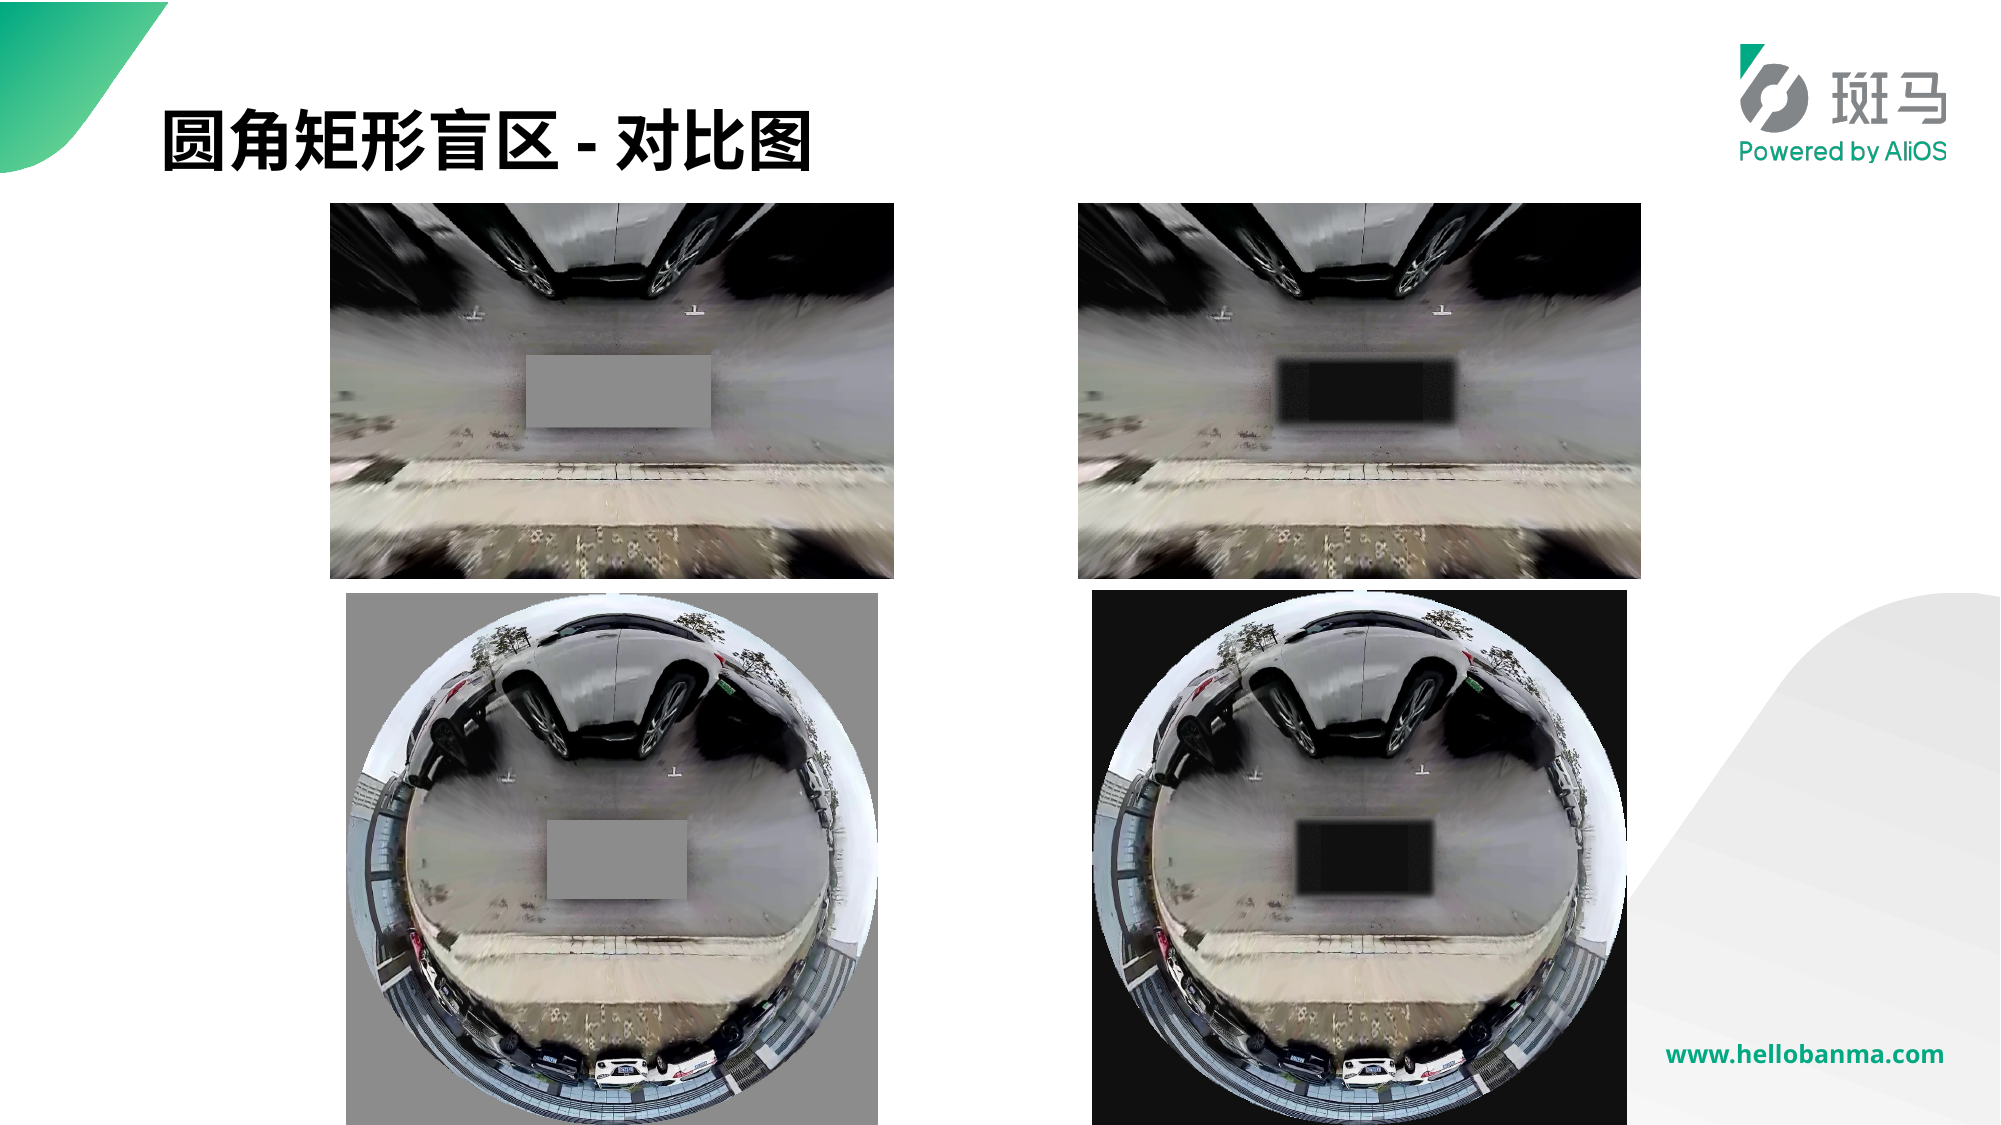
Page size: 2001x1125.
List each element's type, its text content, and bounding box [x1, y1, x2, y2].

picture [330, 203, 894, 579]
picture [1092, 590, 1627, 1125]
title 圆角矩形盲区-对比图 [145, 84, 1354, 204]
picture [1078, 203, 1641, 579]
picture [346, 593, 878, 1125]
